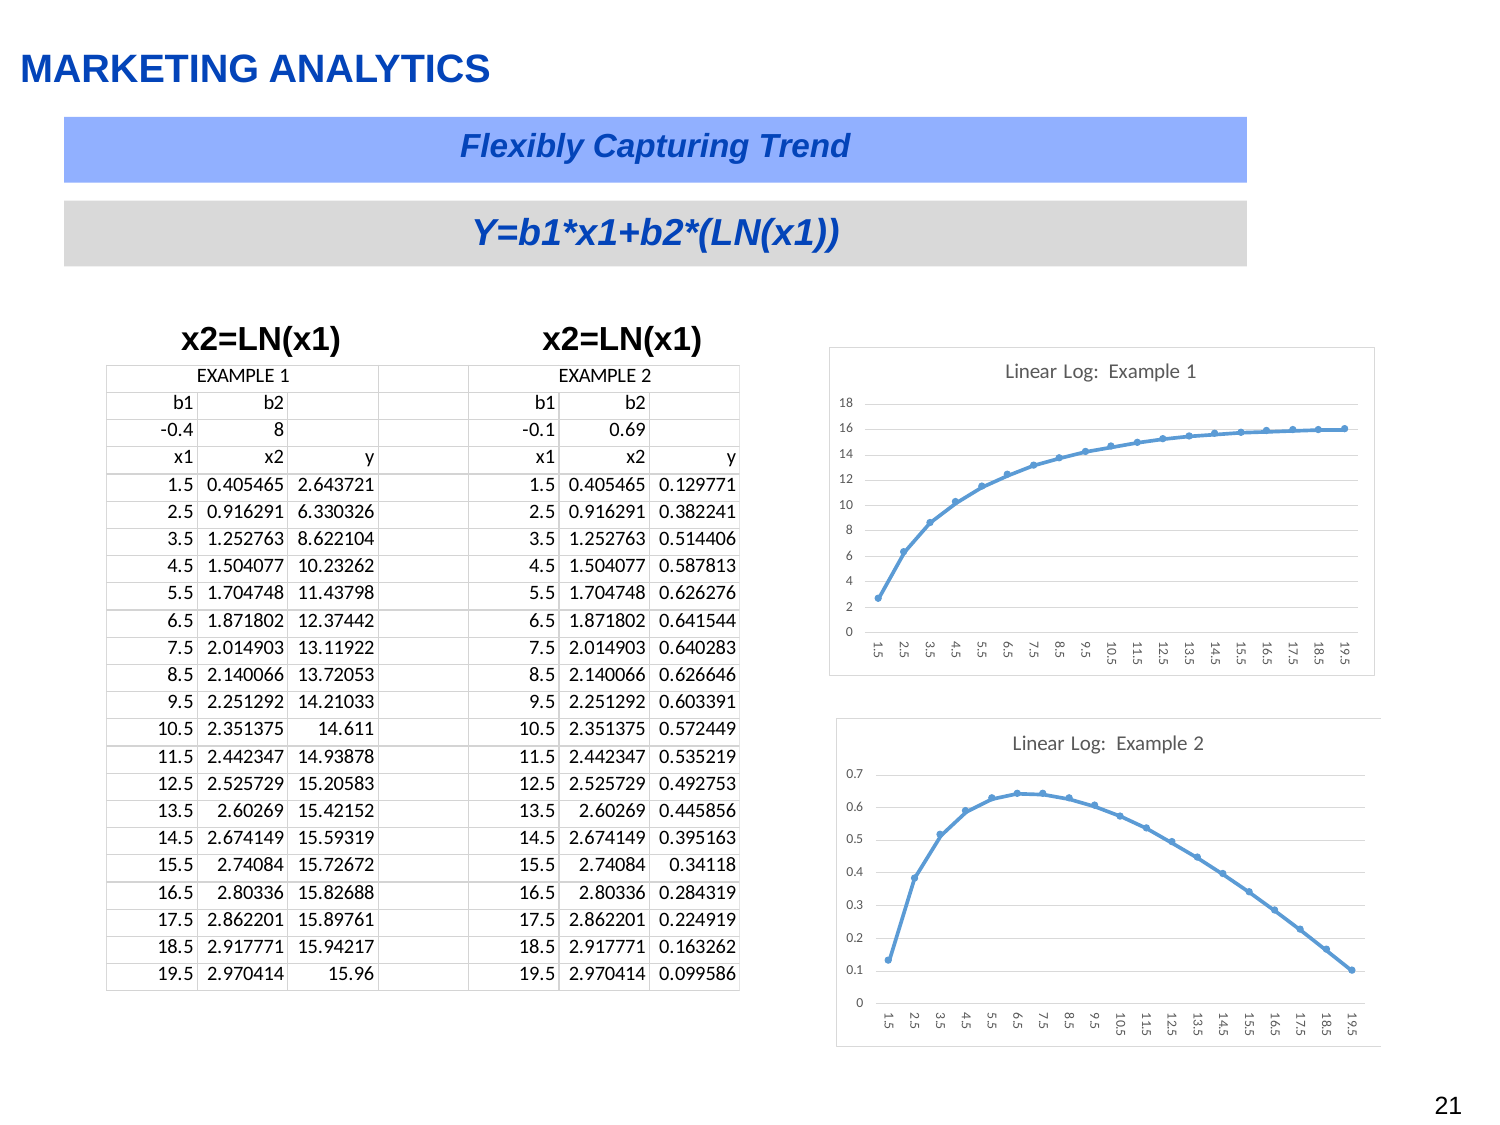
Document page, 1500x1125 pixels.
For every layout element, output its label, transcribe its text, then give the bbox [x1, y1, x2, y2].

text_box Flexibly Capturing Trend [64, 116, 1247, 183]
text_box x2=LN(x1) [106, 310, 416, 363]
slide_number 20 [1149, 1089, 1463, 1121]
text_box x2=LN(x1) [467, 310, 778, 365]
text_box Y=b1*x1+b2*(LN(x1)) [64, 200, 1247, 267]
picture [828, 346, 1382, 1047]
picture [106, 364, 741, 992]
text_box MARKETING ANALYTICS [20, 42, 1463, 91]
